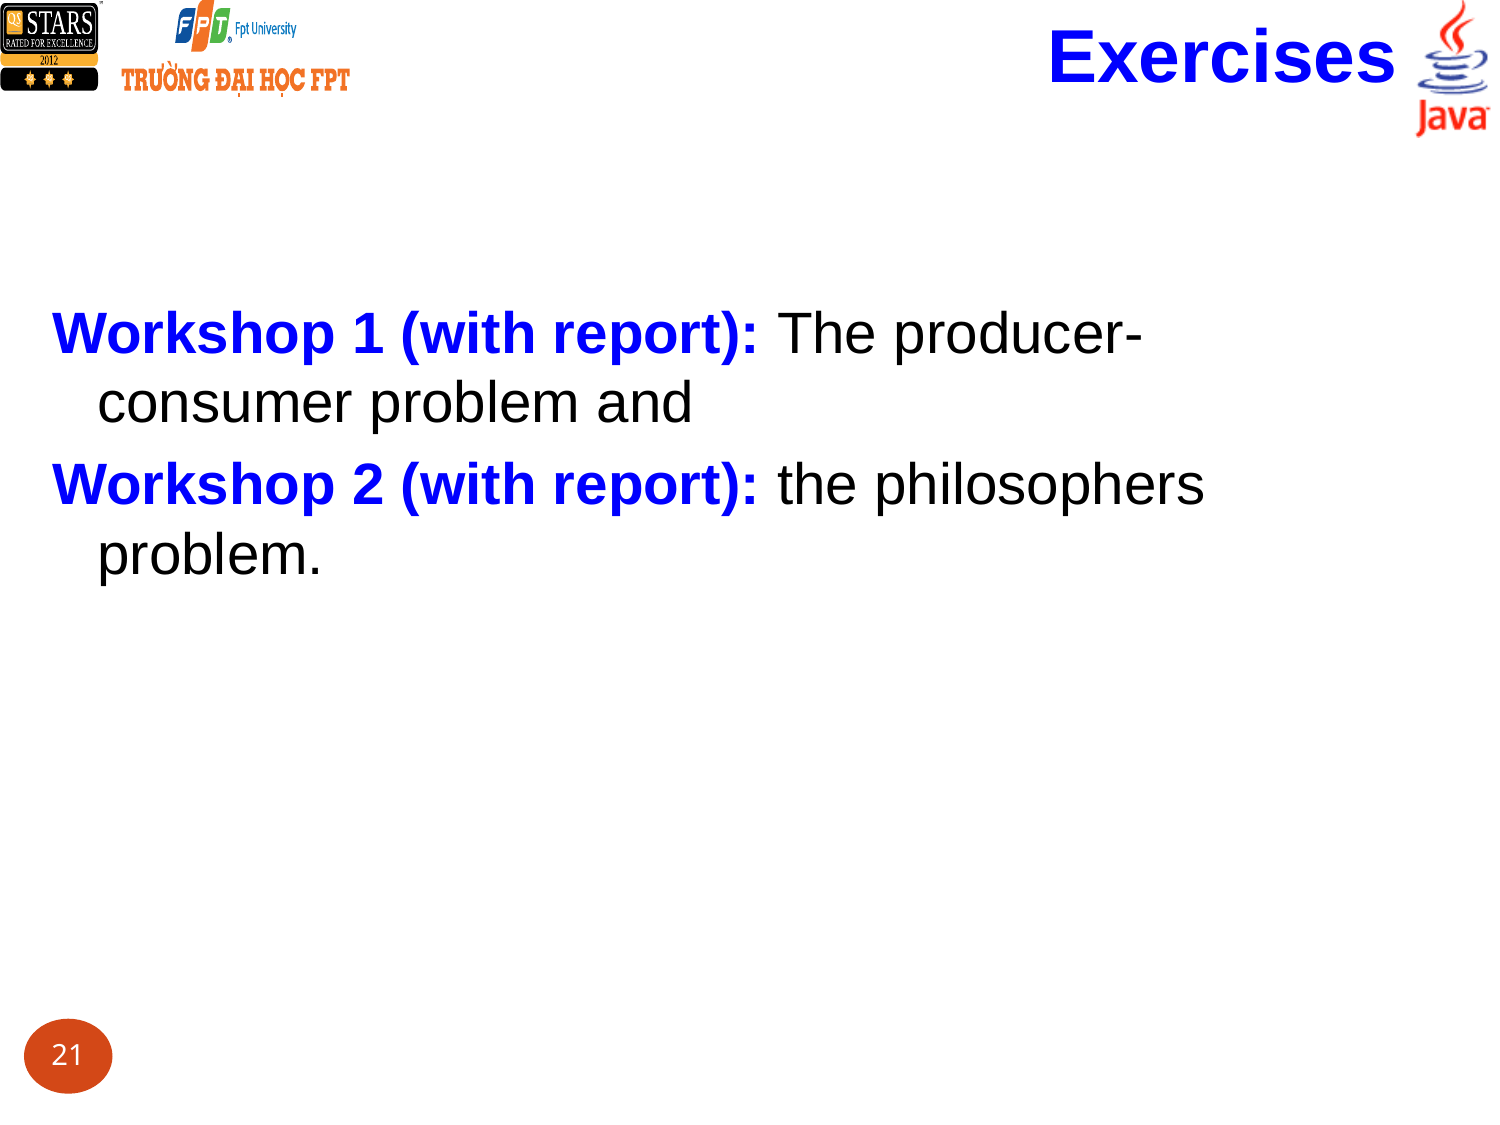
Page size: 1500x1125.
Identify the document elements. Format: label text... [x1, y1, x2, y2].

picture [0, 0, 351, 97]
slide_number 21 [23, 1018, 113, 1094]
title Exercises [150, 0, 1409, 113]
list Workshop 1 (with report): The producer-consumer problem and Workshop 2 (with report): the philosophers problem. [37, 287, 1388, 750]
picture [1412, 0, 1494, 138]
